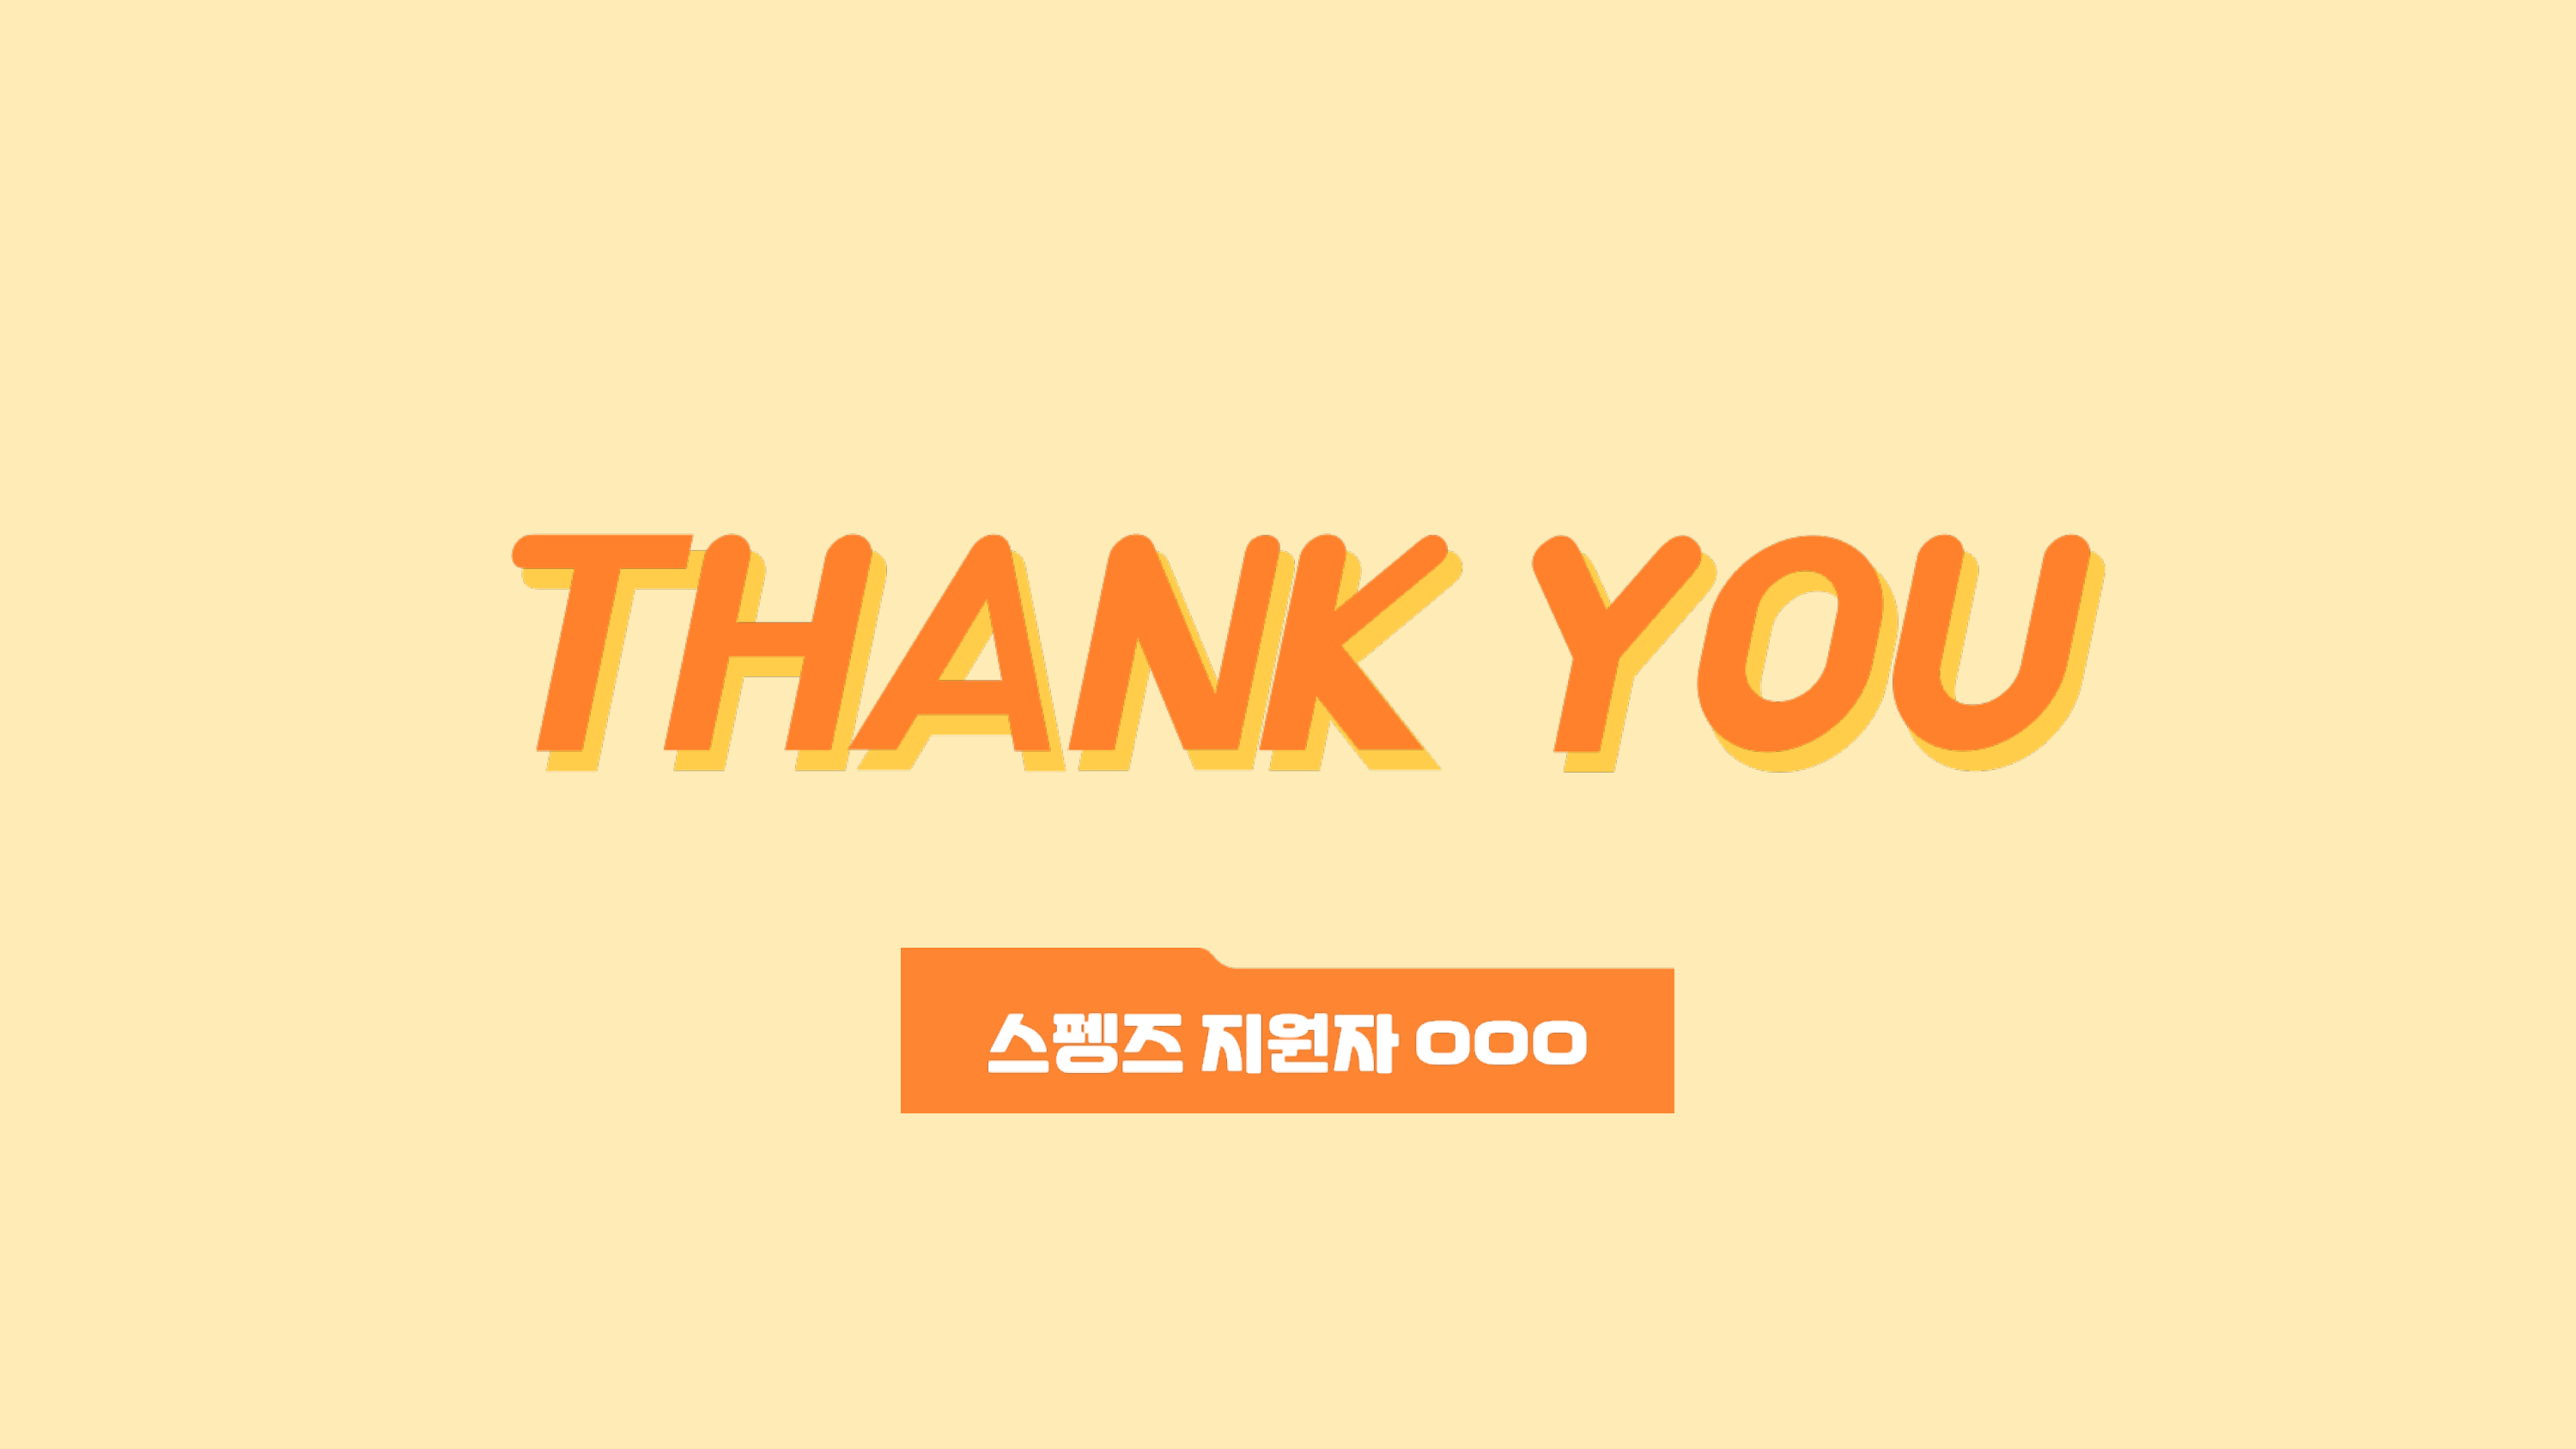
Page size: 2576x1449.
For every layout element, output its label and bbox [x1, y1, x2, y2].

text_box [901, 948, 1675, 1113]
picture [381, 472, 2183, 920]
picture [935, 981, 1622, 1122]
